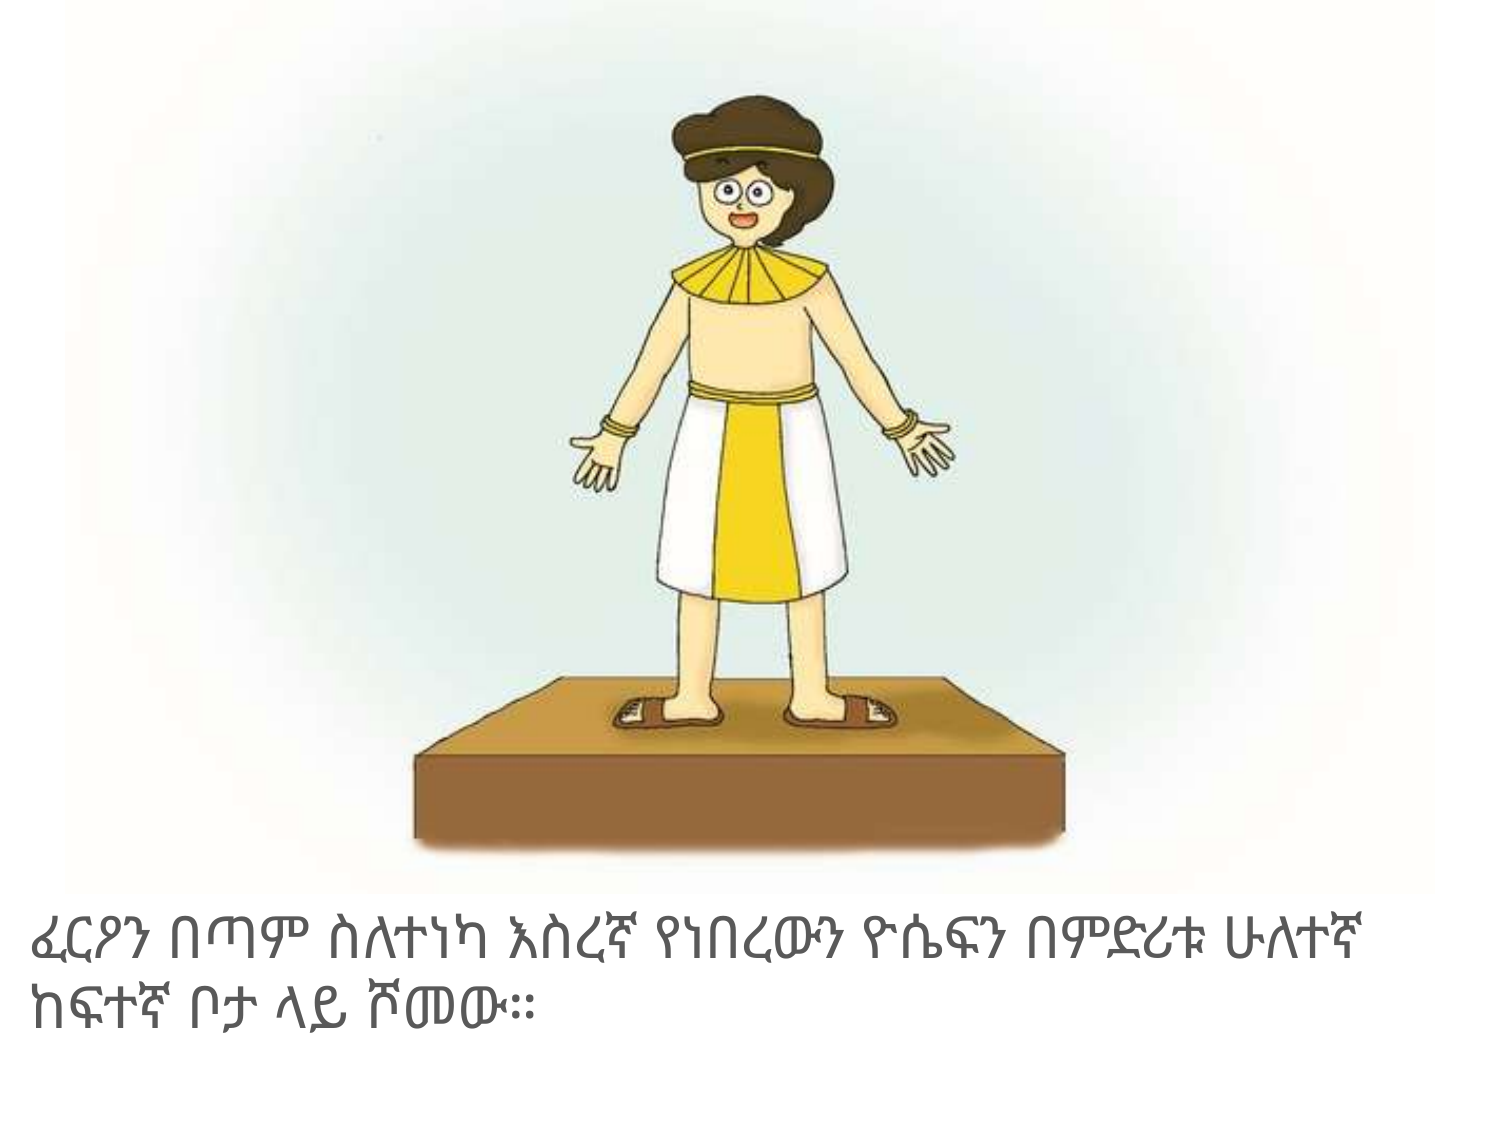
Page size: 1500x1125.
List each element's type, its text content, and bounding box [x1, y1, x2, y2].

text_box ፈርዖን በጣም ስለተነካ እስረኛ የነበረውን ዮሴፍን በምድሪቱ ሁለተኛ ከፍተኛ ቦታ ላይ ሾመው። [14, 893, 1500, 1048]
picture [64, 0, 1436, 894]
